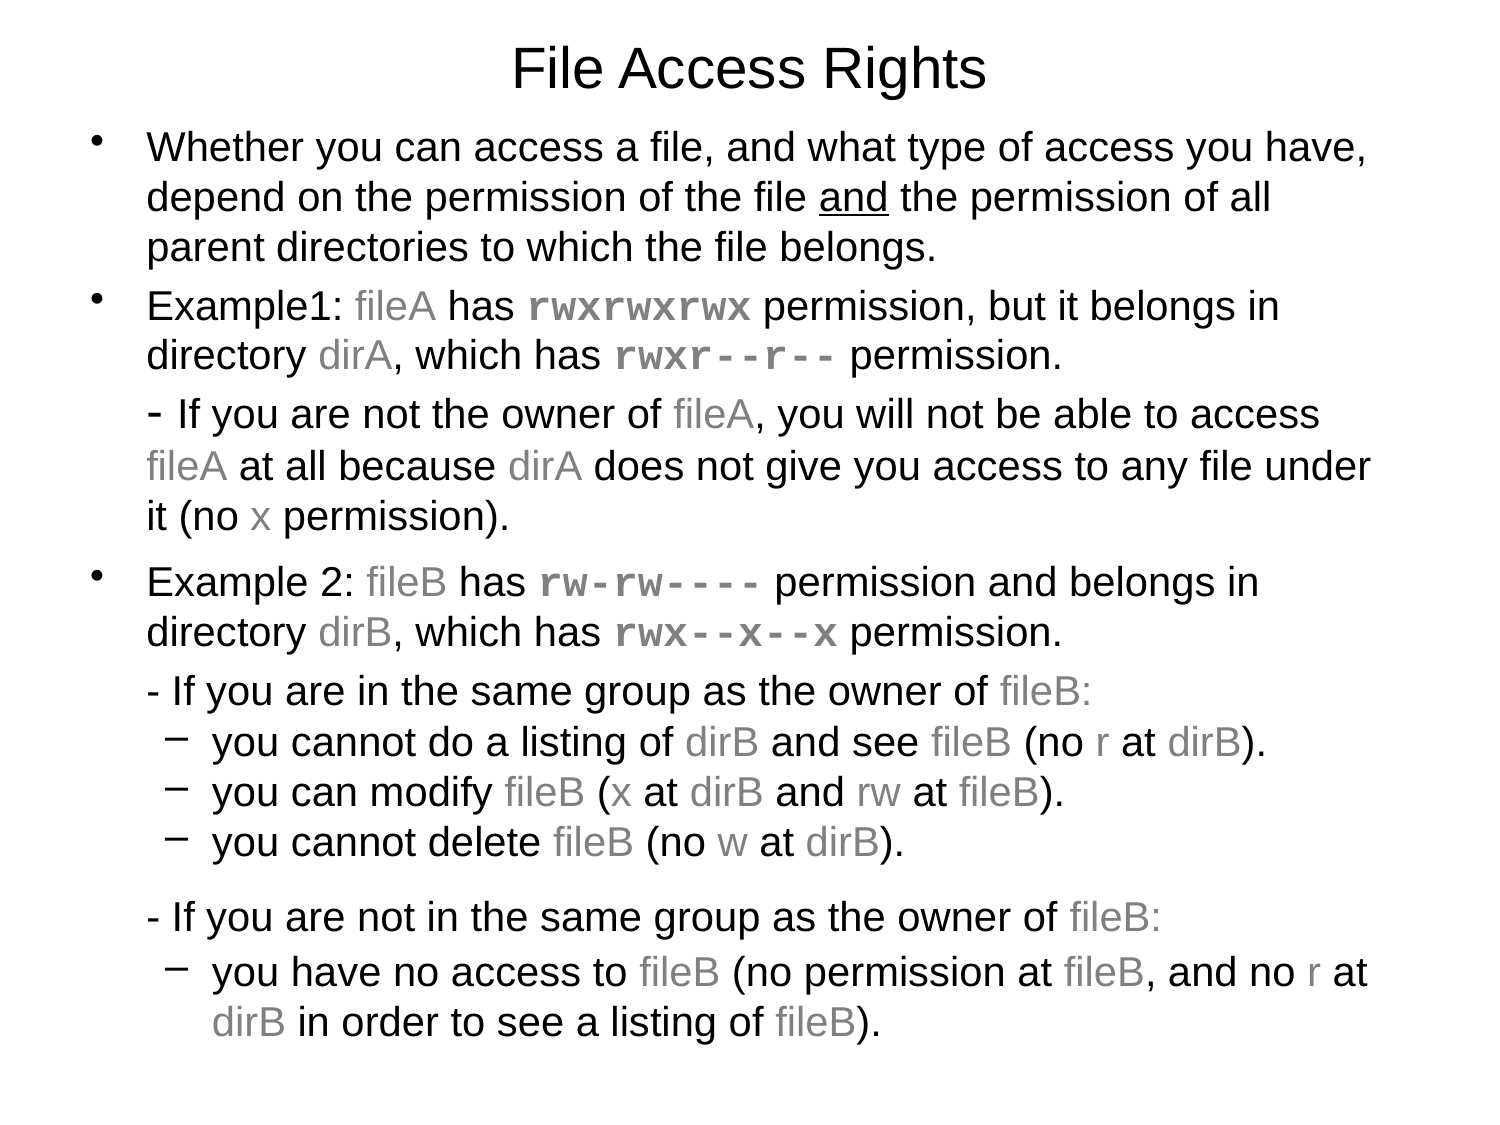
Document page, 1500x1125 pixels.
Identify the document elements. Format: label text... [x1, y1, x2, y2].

title File Access Rights [74, 24, 1426, 106]
list Whether you can access a file, and what type of access you have, depend on the permission of the file and the permission of all parent directories to which the file belongs. Example1: fileA has rwxrwxrwx permission, but it belongs in directory dirA, which has rwxr--r-- permission. - If you are not the owner of fileA, you will not be able to access fileA at all because dirA does not give you access to any file under it (no x permission). Example 2: fileB has rw-rw---- permission and belongs in directory dirB, which has rwx--x--x permission. - If you are in the same group as the owner of fileB: you cannot do a listing of dirB and see fileB (no r at dirB). you can modify fileB (x at dirB and rw at fileB). you cannot delete fileB (no w at dirB). - If you are not in the same group as the owner of fileB: you have no access to fileB (no permission at fileB, and no r at dirB in order to see a listing of fileB). [74, 112, 1413, 1051]
